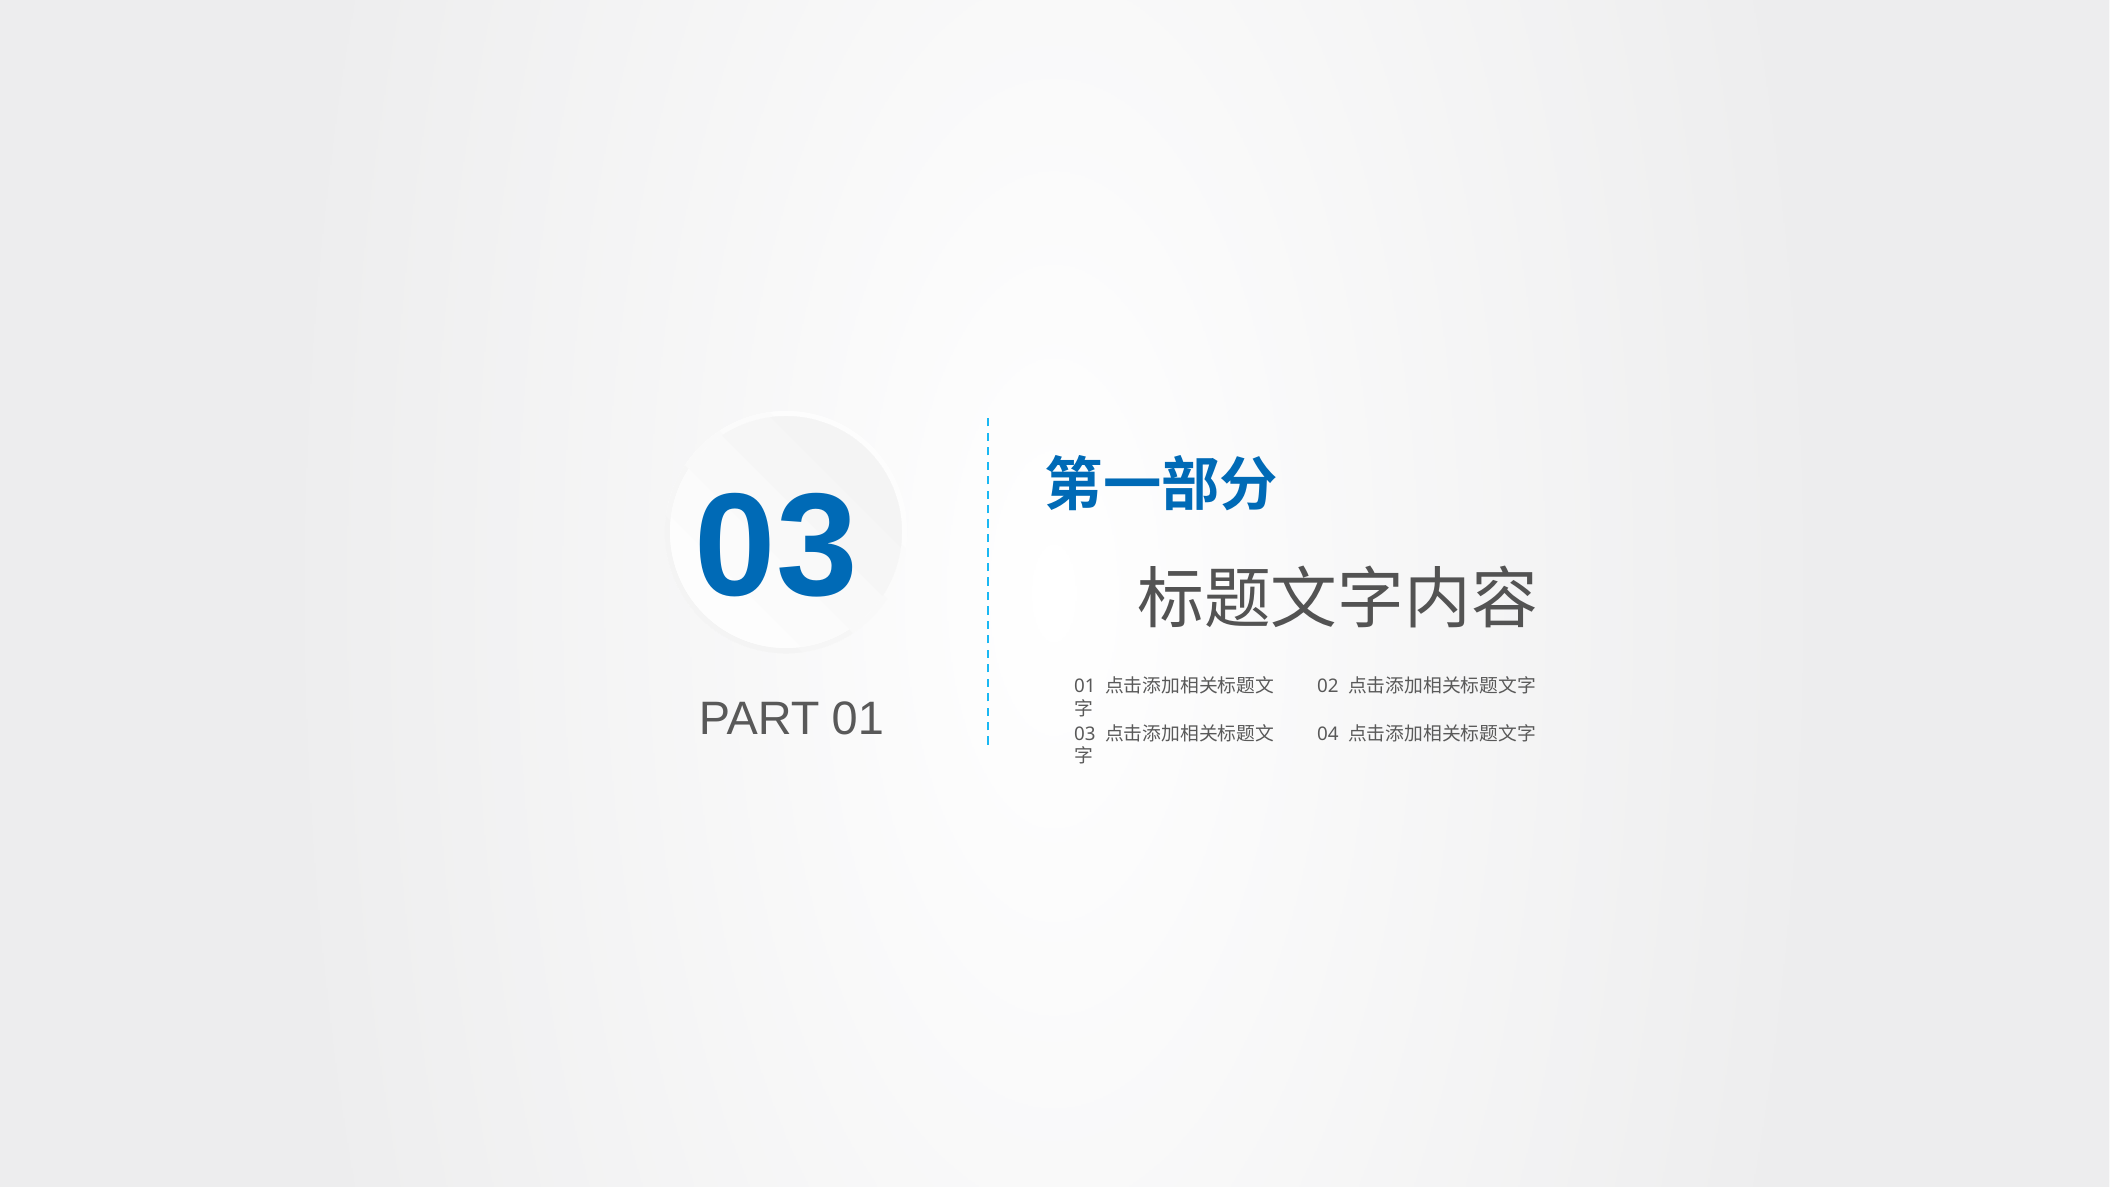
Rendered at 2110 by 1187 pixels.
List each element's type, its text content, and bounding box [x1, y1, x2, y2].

text_box 03 点击添加相关标题文字 [1060, 714, 1306, 774]
text_box PART 01 [698, 687, 908, 745]
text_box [664, 410, 908, 654]
text_box 01 点击添加相关标题文字 [1060, 666, 1306, 714]
text_box 02 点击添加相关标题文字 [1303, 666, 1560, 704]
text_box 04 点击添加相关标题文字 [1303, 714, 1560, 751]
text_box 第一部分 标题文字内容 [1011, 439, 1568, 651]
picture [0, 0, 2110, 1187]
